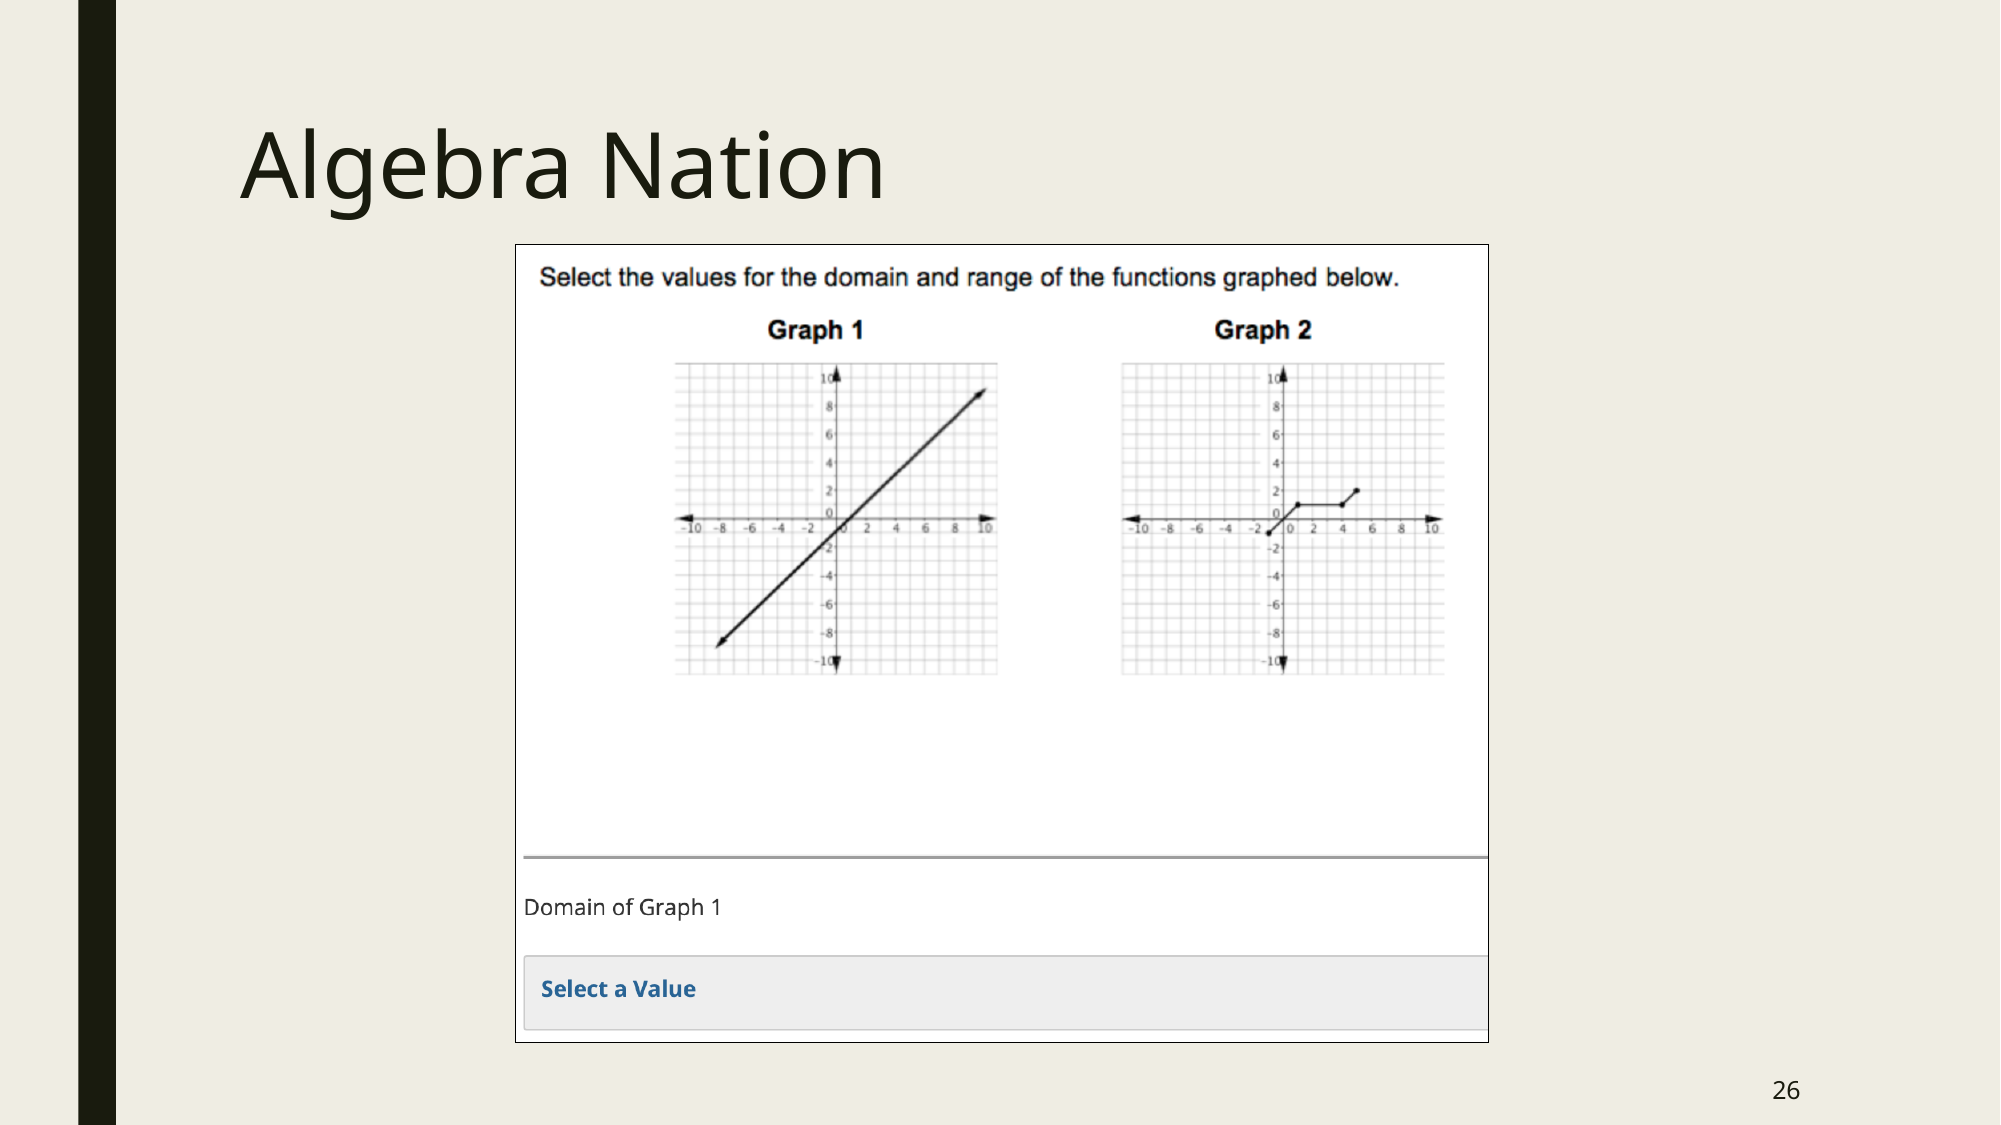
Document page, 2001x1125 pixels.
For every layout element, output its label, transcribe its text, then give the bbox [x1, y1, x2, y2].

title Algebra Nation [225, 112, 1800, 357]
slide_number 26 [1553, 1058, 1816, 1125]
picture [515, 244, 1489, 1043]
